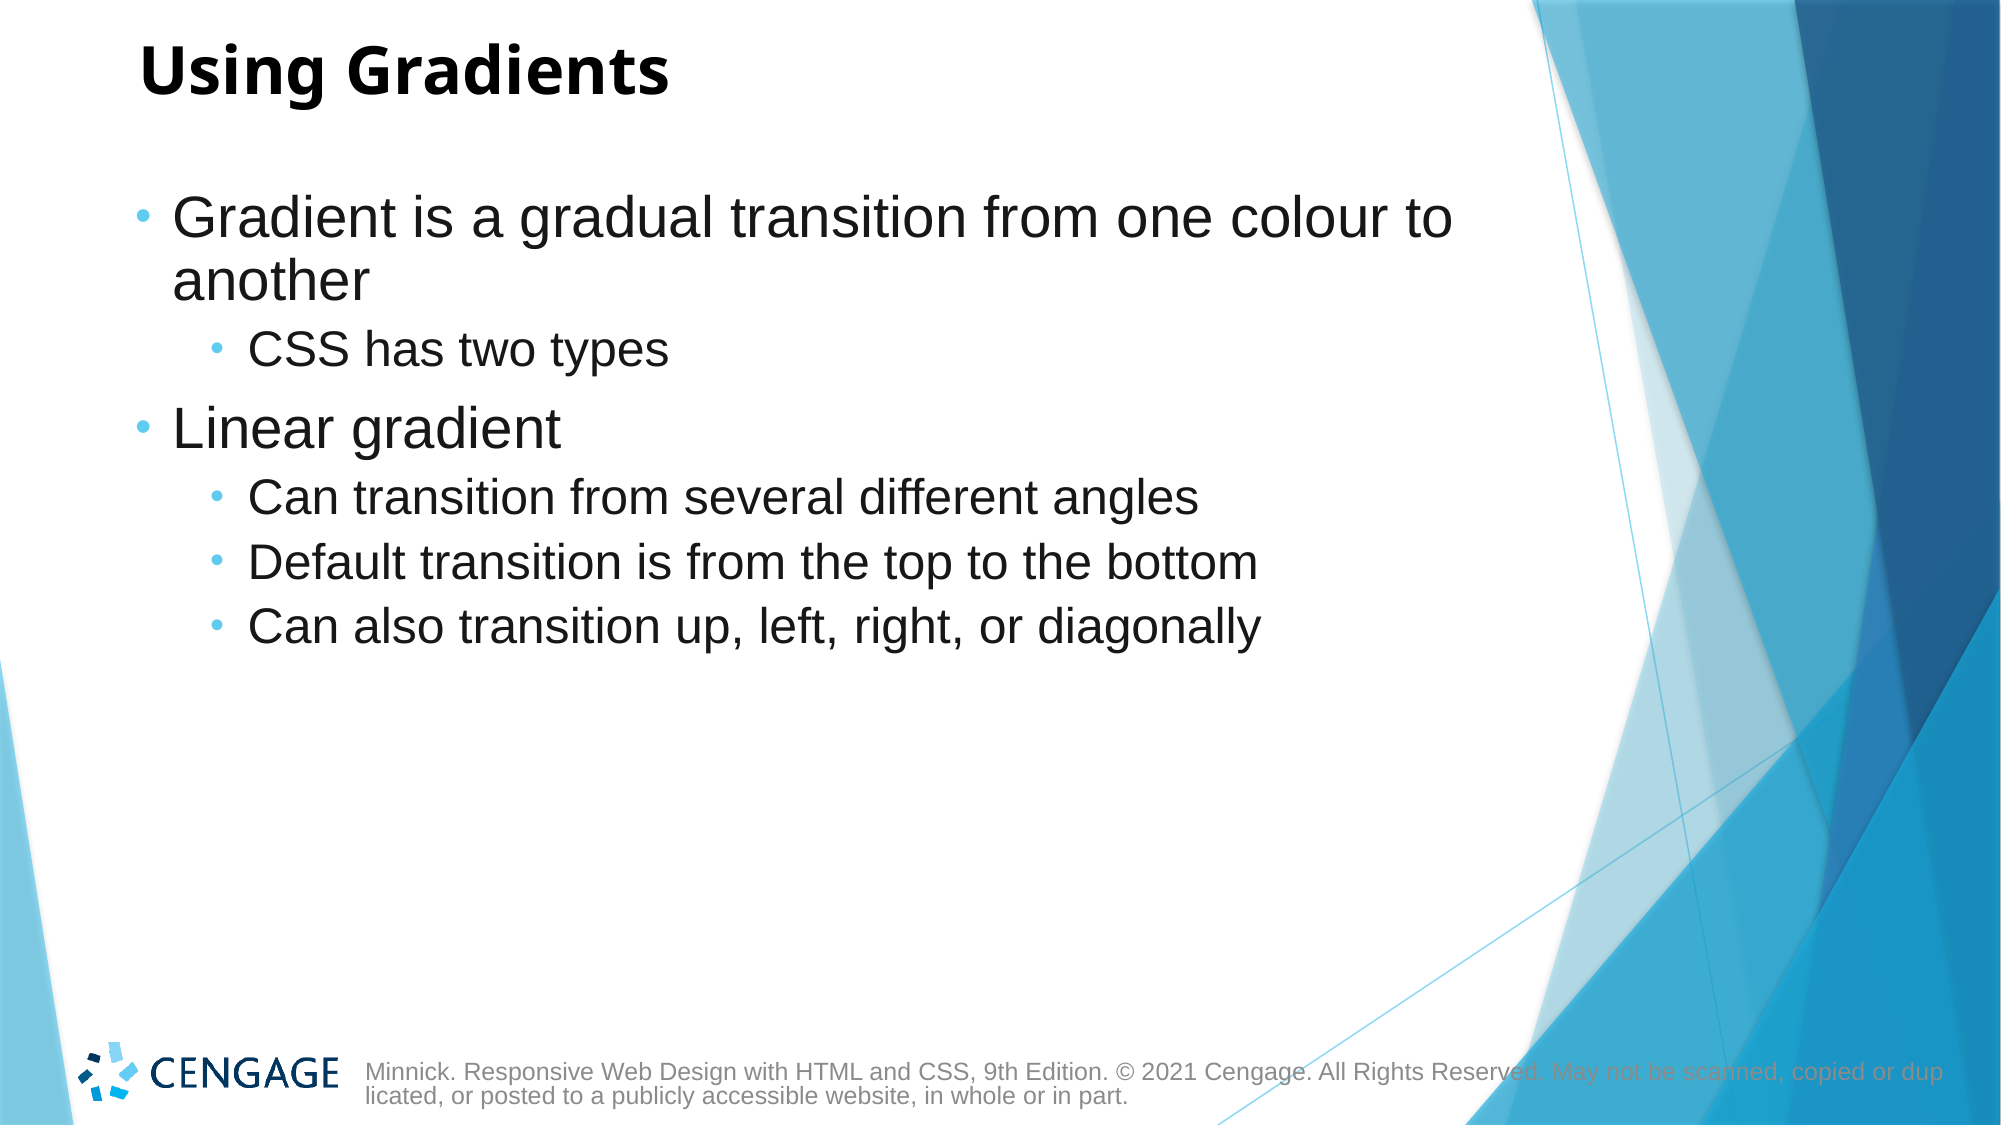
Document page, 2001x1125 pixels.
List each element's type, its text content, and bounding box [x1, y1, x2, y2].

footer Minnick. Responsive Web Design with HTML and CSS, 9th Edition. © 2021 Cengage. All Rights Reserved. May not be scanned, copied or duplicated, or posted to a publicly accessible website, in whole or in part. [350, 1040, 1967, 1100]
title Using Gradients [123, 20, 1849, 171]
list Gradient is a gradual transition from one colour to another CSS has two types Linear gradient Can transition from several different angles Default transition is from the top to the bottom Can also transition up, left, right, or diagonally [120, 179, 1663, 1003]
picture [78, 1042, 338, 1101]
